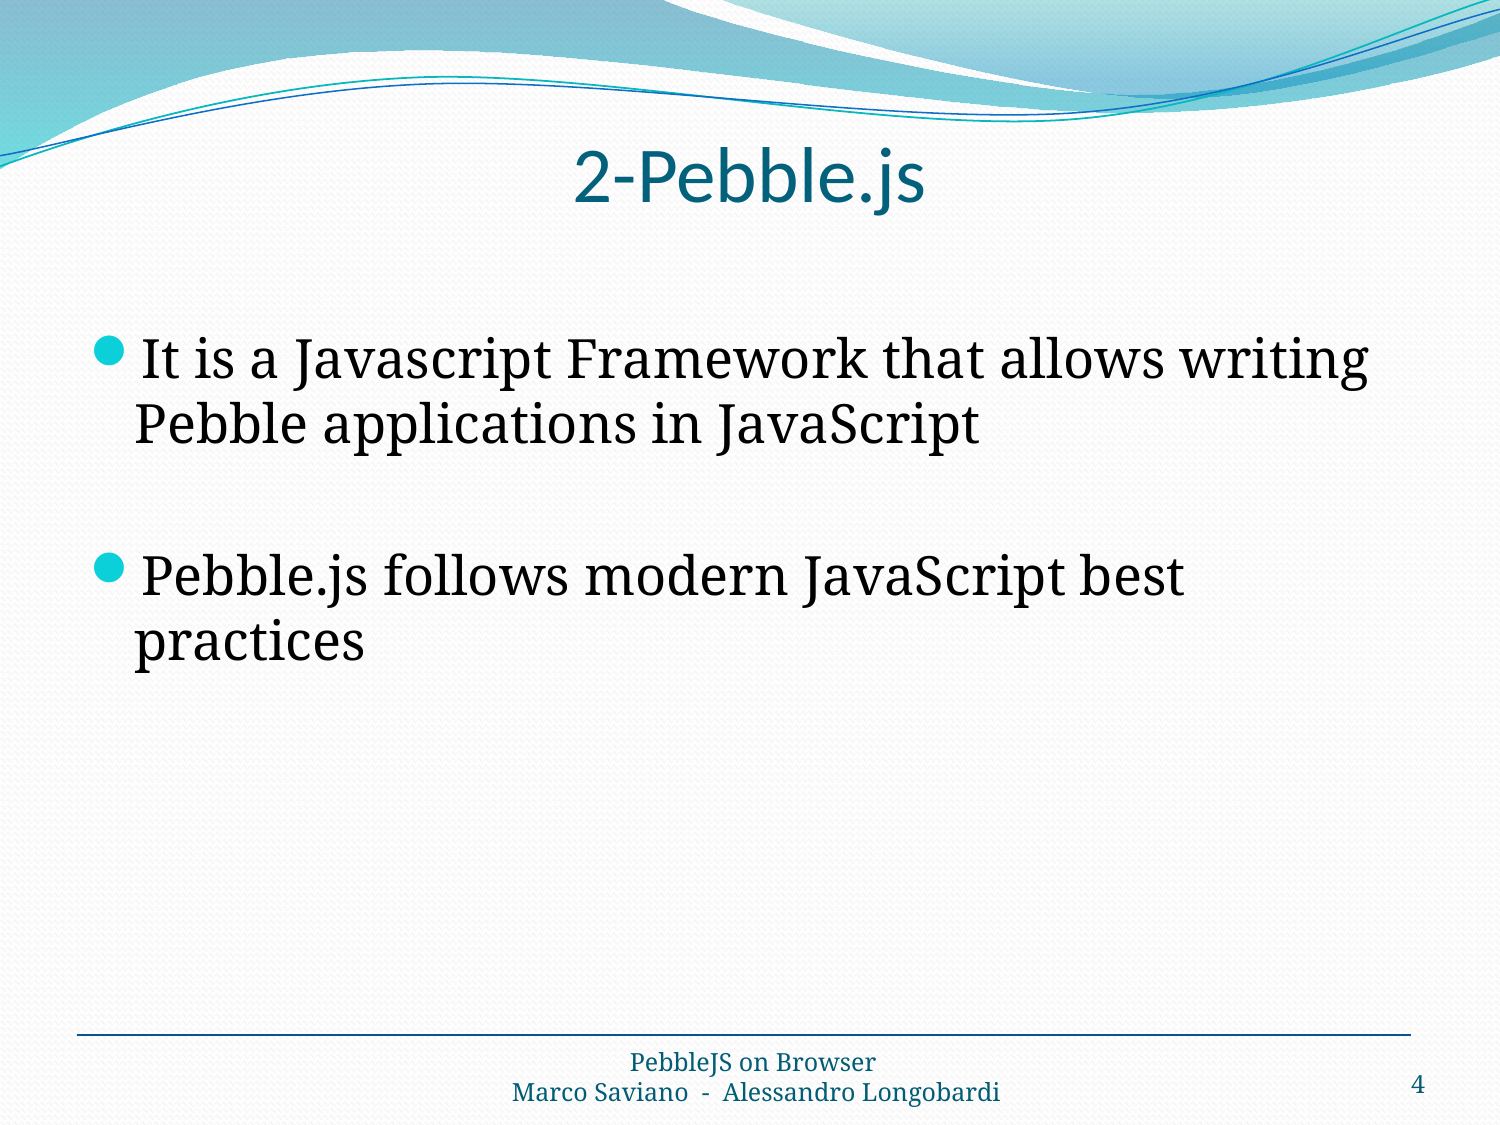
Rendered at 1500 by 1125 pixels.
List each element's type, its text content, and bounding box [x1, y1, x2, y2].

title 2-Pebble.js [75, 30, 1425, 219]
footer PebbleJS on Browser Marco Saviano - Alessandro Longobardi [371, 1046, 1142, 1107]
list It is a Javascript Framework that allows writing Pebble applications in JavaScript Pebble.js follows modern JavaScript best practices [75, 317, 1425, 1038]
slide_number 4 [1299, 1042, 1425, 1103]
